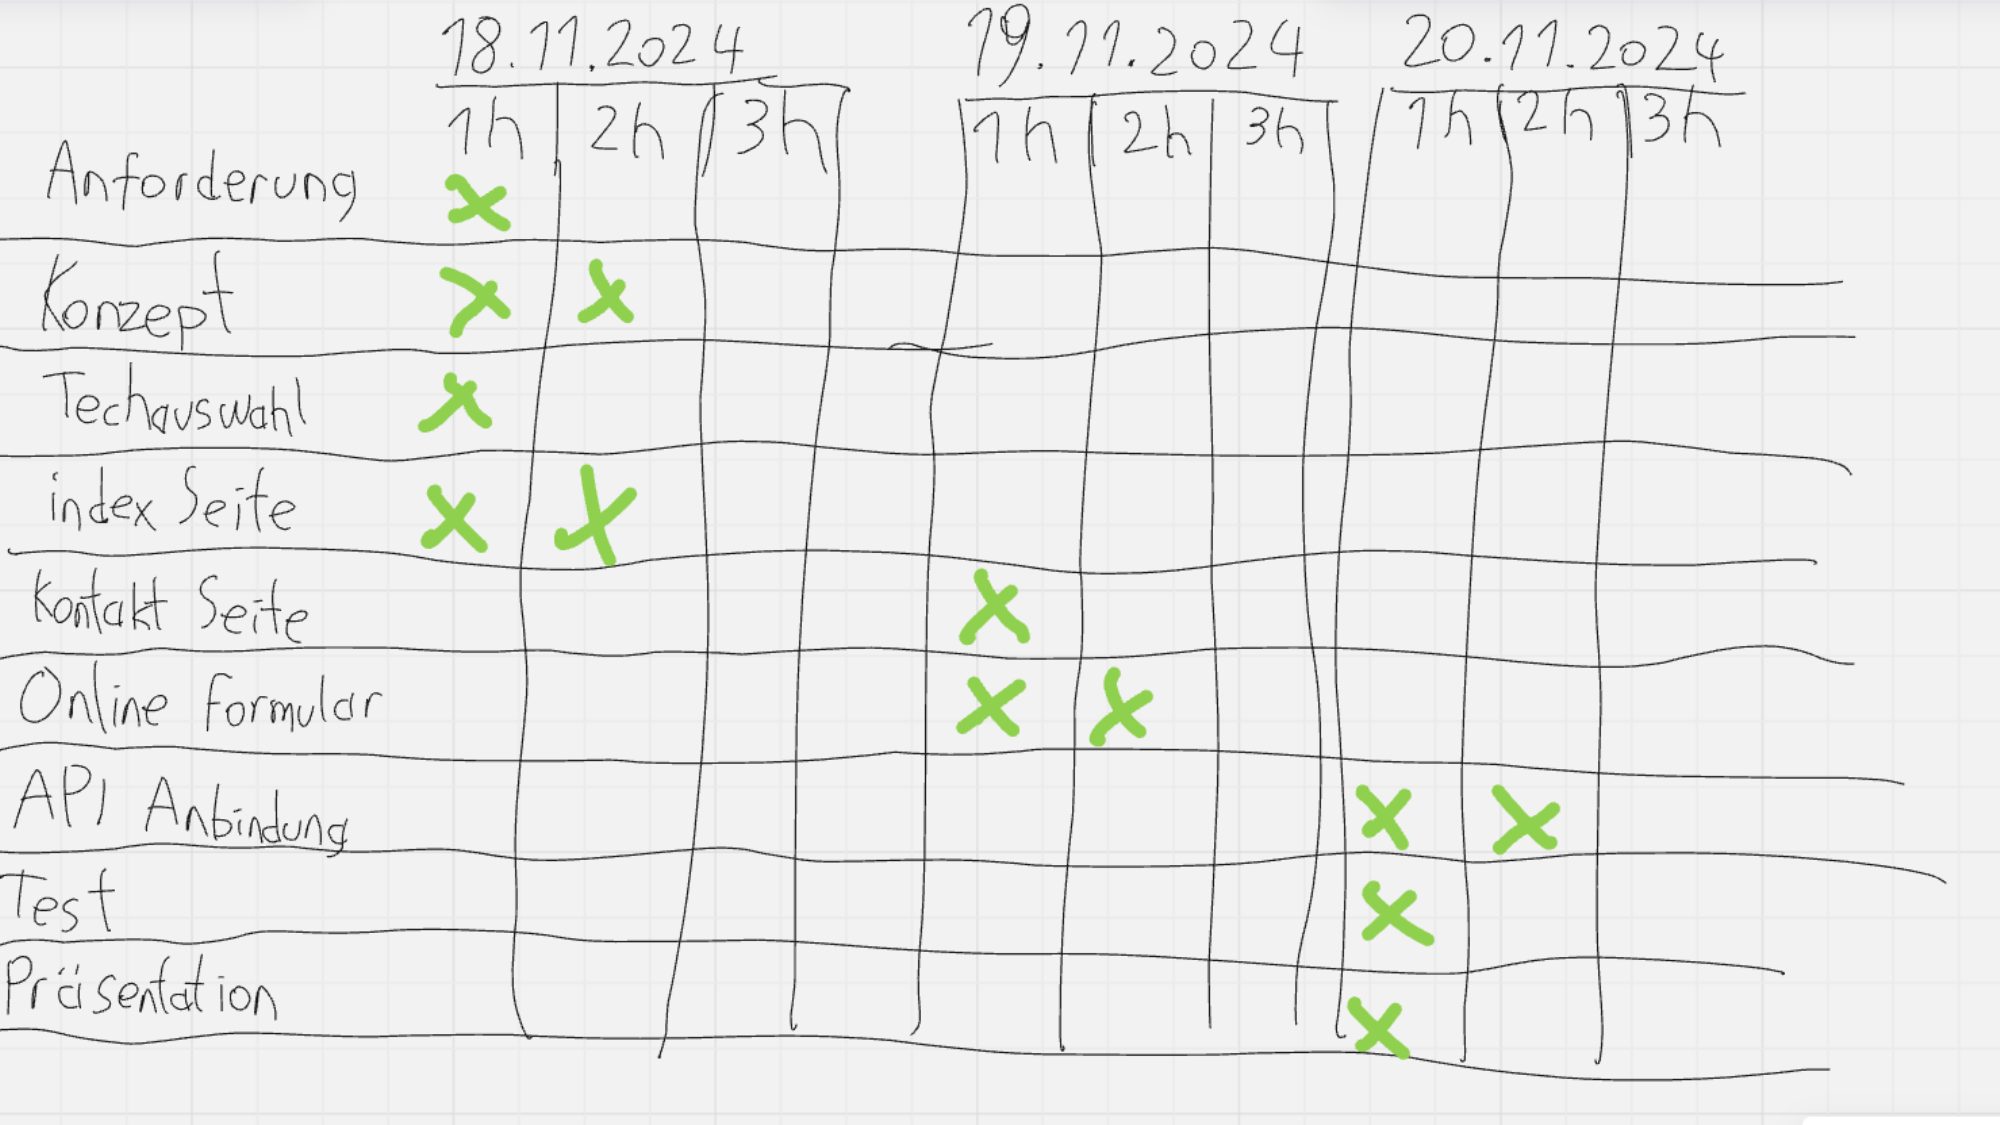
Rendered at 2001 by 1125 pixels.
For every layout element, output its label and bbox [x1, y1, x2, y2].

list [0, 0, 2000, 1125]
